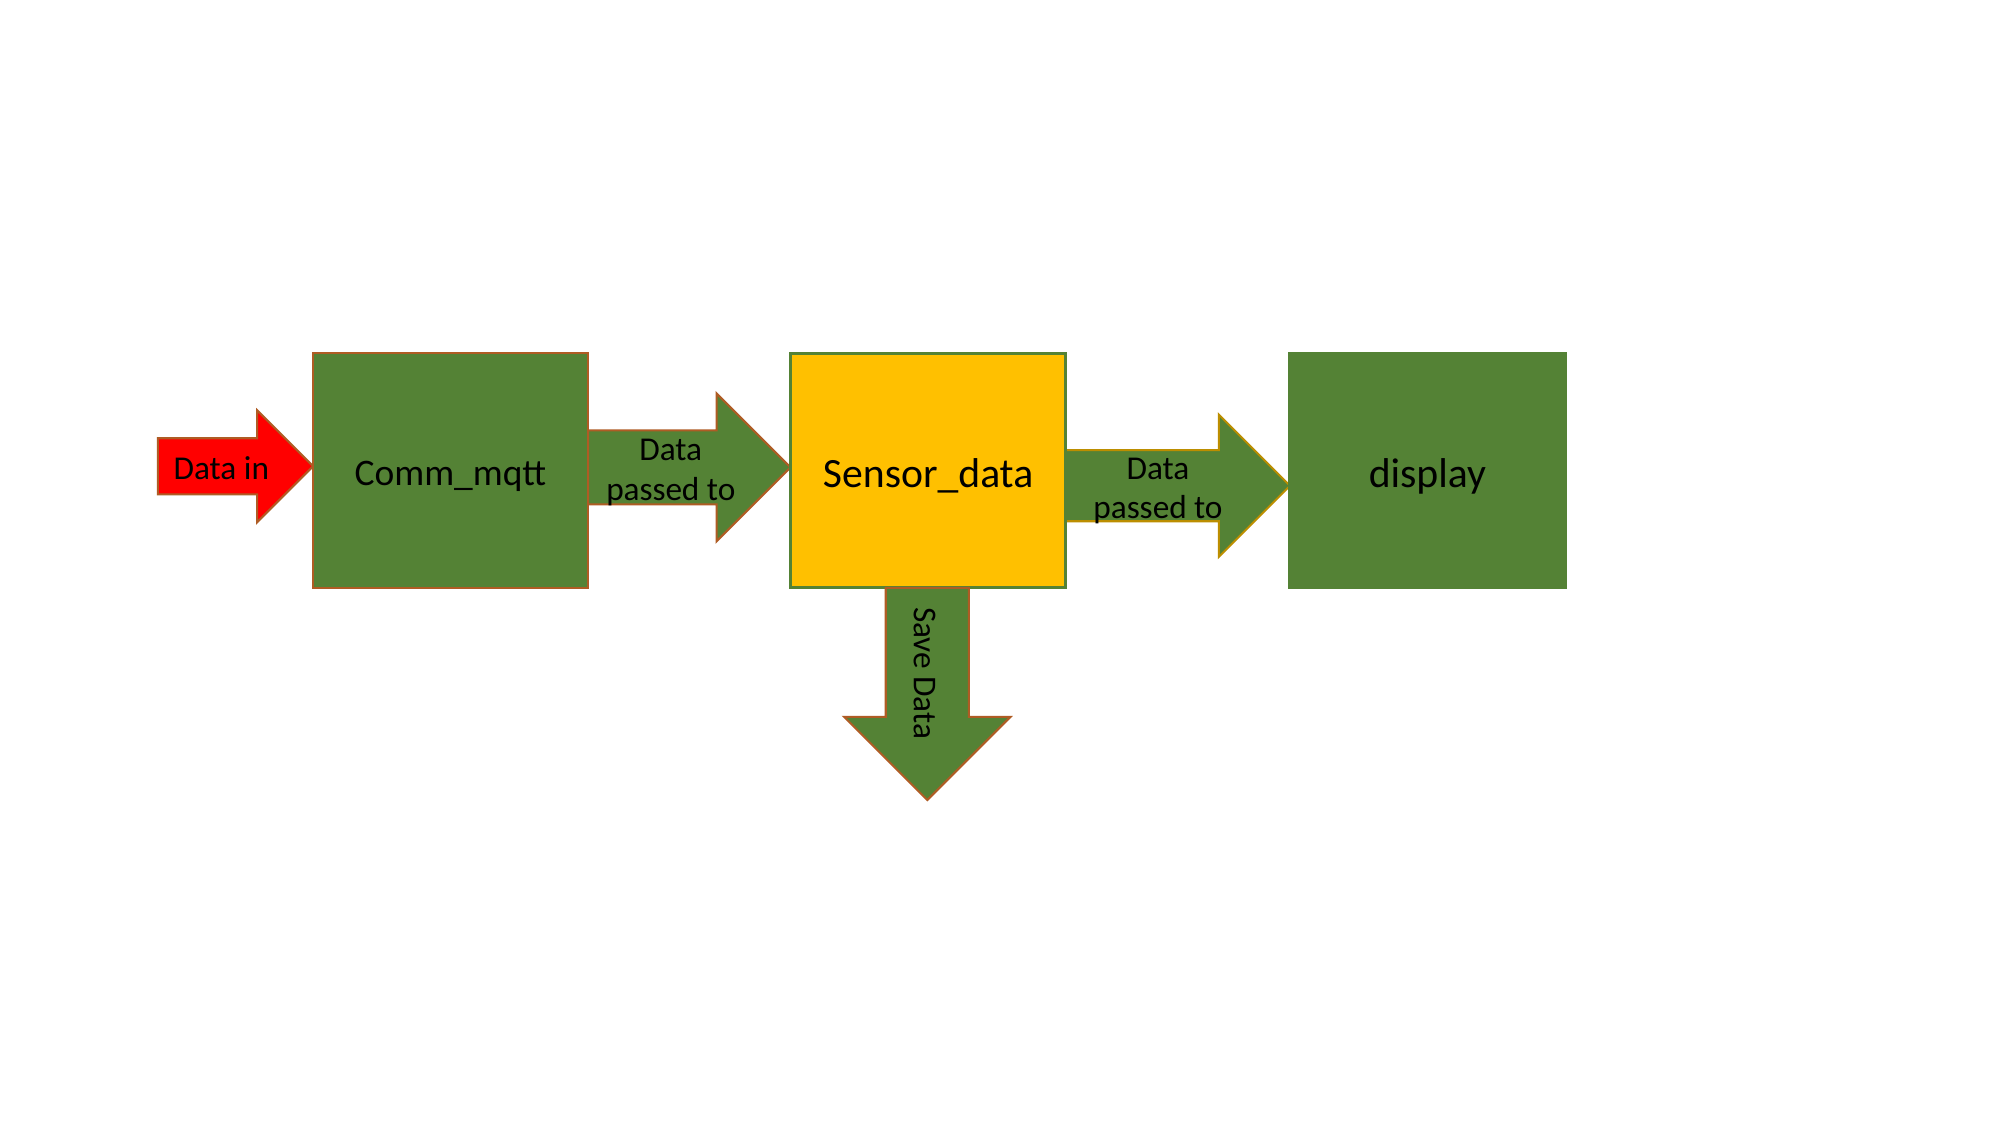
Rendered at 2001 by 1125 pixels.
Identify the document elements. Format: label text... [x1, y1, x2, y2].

text_box Comm_mqtt [312, 352, 589, 589]
text_box Data in [156, 407, 312, 525]
text_box Data passed to [1067, 412, 1289, 560]
text_box display [1289, 352, 1566, 589]
text_box Data passed to [587, 390, 789, 544]
text_box Save Data [841, 586, 1013, 802]
text_box Sensor_data [789, 352, 1067, 589]
